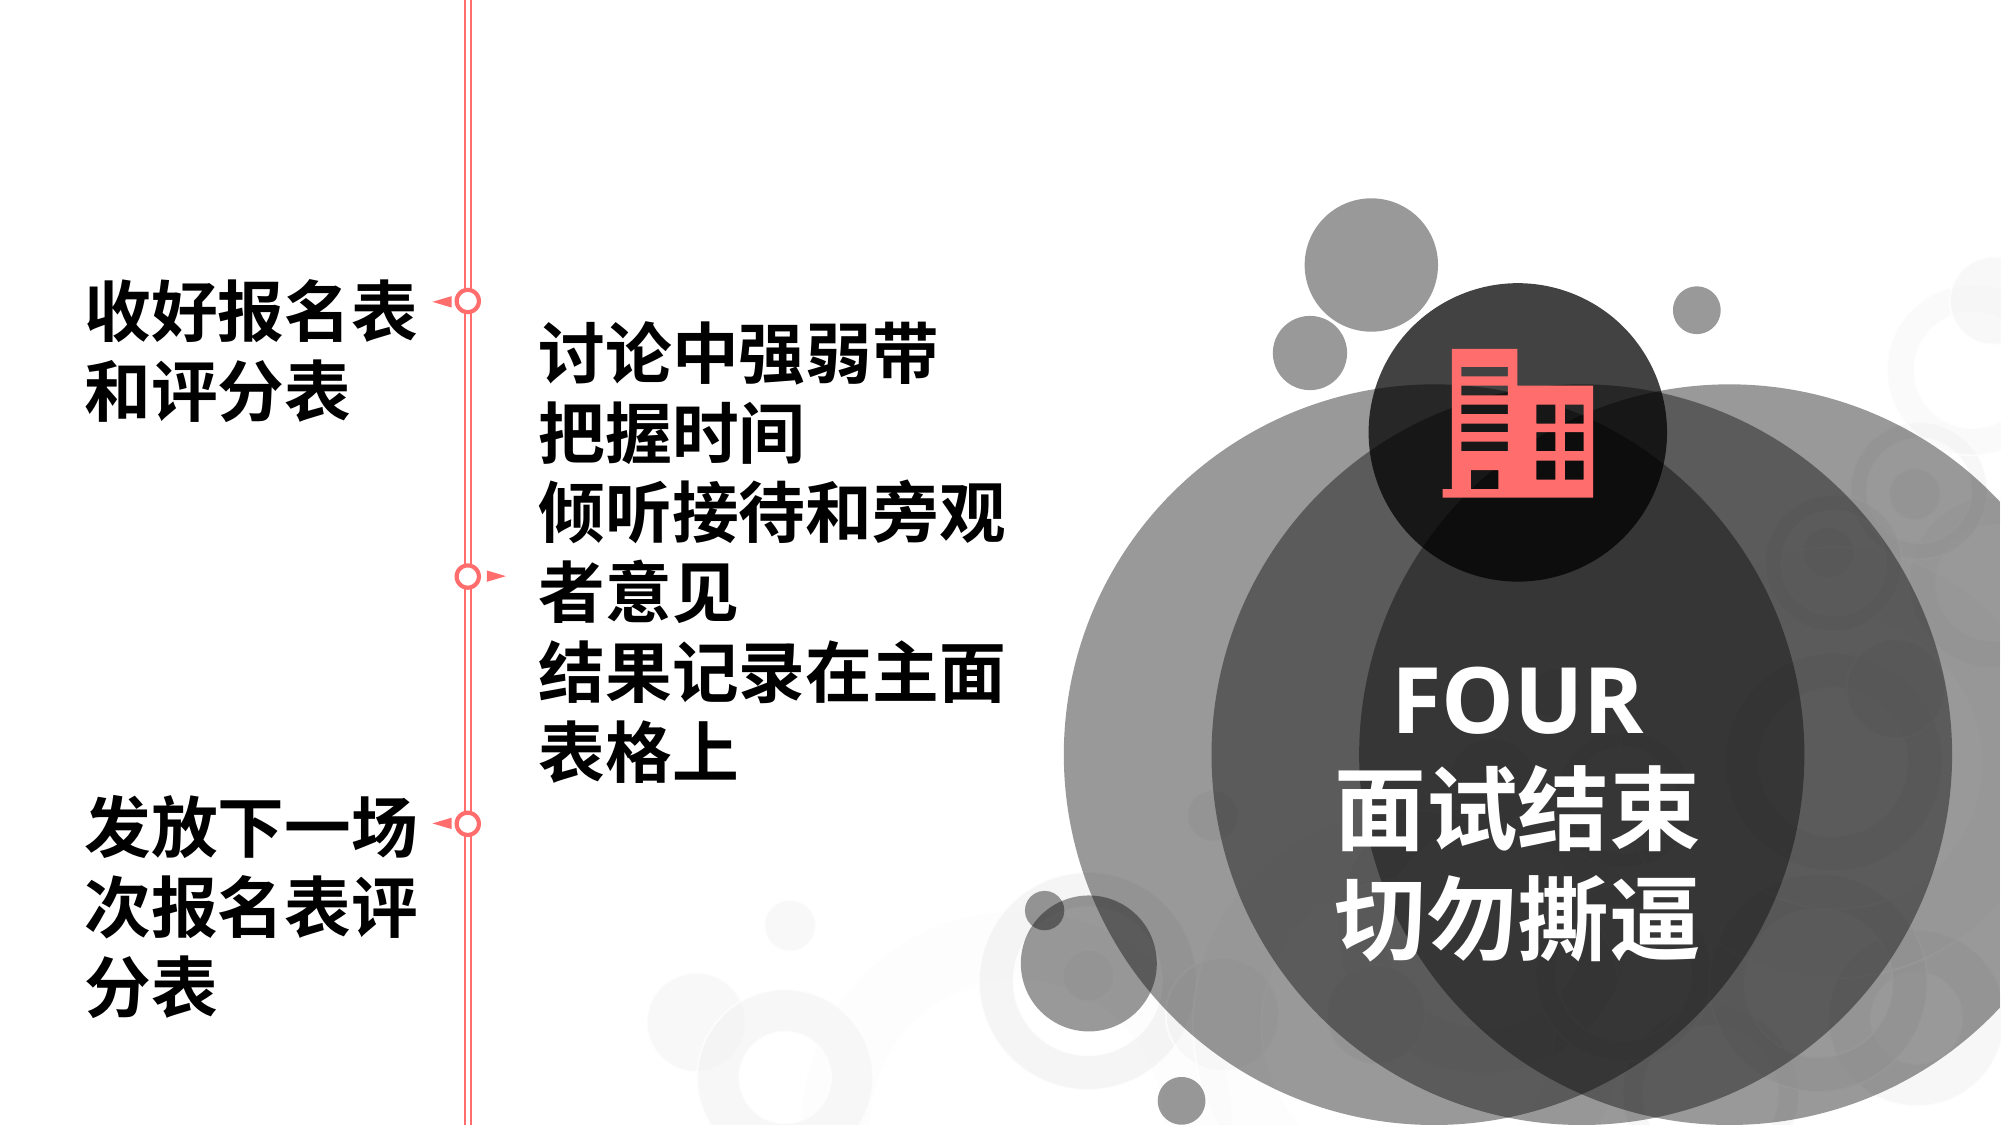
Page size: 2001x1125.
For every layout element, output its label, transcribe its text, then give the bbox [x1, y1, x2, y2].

text_box [1019, 894, 1158, 1033]
text_box 发放下一场次报名表评分表 [69, 778, 483, 1033]
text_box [464, 587, 471, 813]
text_box [1657, 383, 2000, 1125]
text_box [1671, 285, 1722, 336]
text_box [465, 289, 480, 313]
text_box [1271, 314, 1349, 392]
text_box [464, 310, 471, 566]
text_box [464, 835, 471, 1125]
text_box FOUR 面试结束 切勿撕逼 [1319, 634, 1717, 980]
text_box 讨论中强弱带 把握时间 倾听接待和旁观者意见 结果记录在主面表格上 [523, 304, 1058, 799]
text_box [1210, 392, 1954, 1125]
text_box [1367, 282, 1669, 583]
text_box [485, 569, 510, 584]
text_box 收好报名表和评分表 [69, 262, 465, 438]
text_box [1062, 388, 1507, 1125]
text_box [455, 565, 480, 589]
text_box [1156, 1075, 1207, 1125]
text_box [1442, 348, 1594, 498]
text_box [464, 0, 471, 290]
text_box [1303, 197, 1440, 333]
text_box [1023, 889, 1066, 932]
